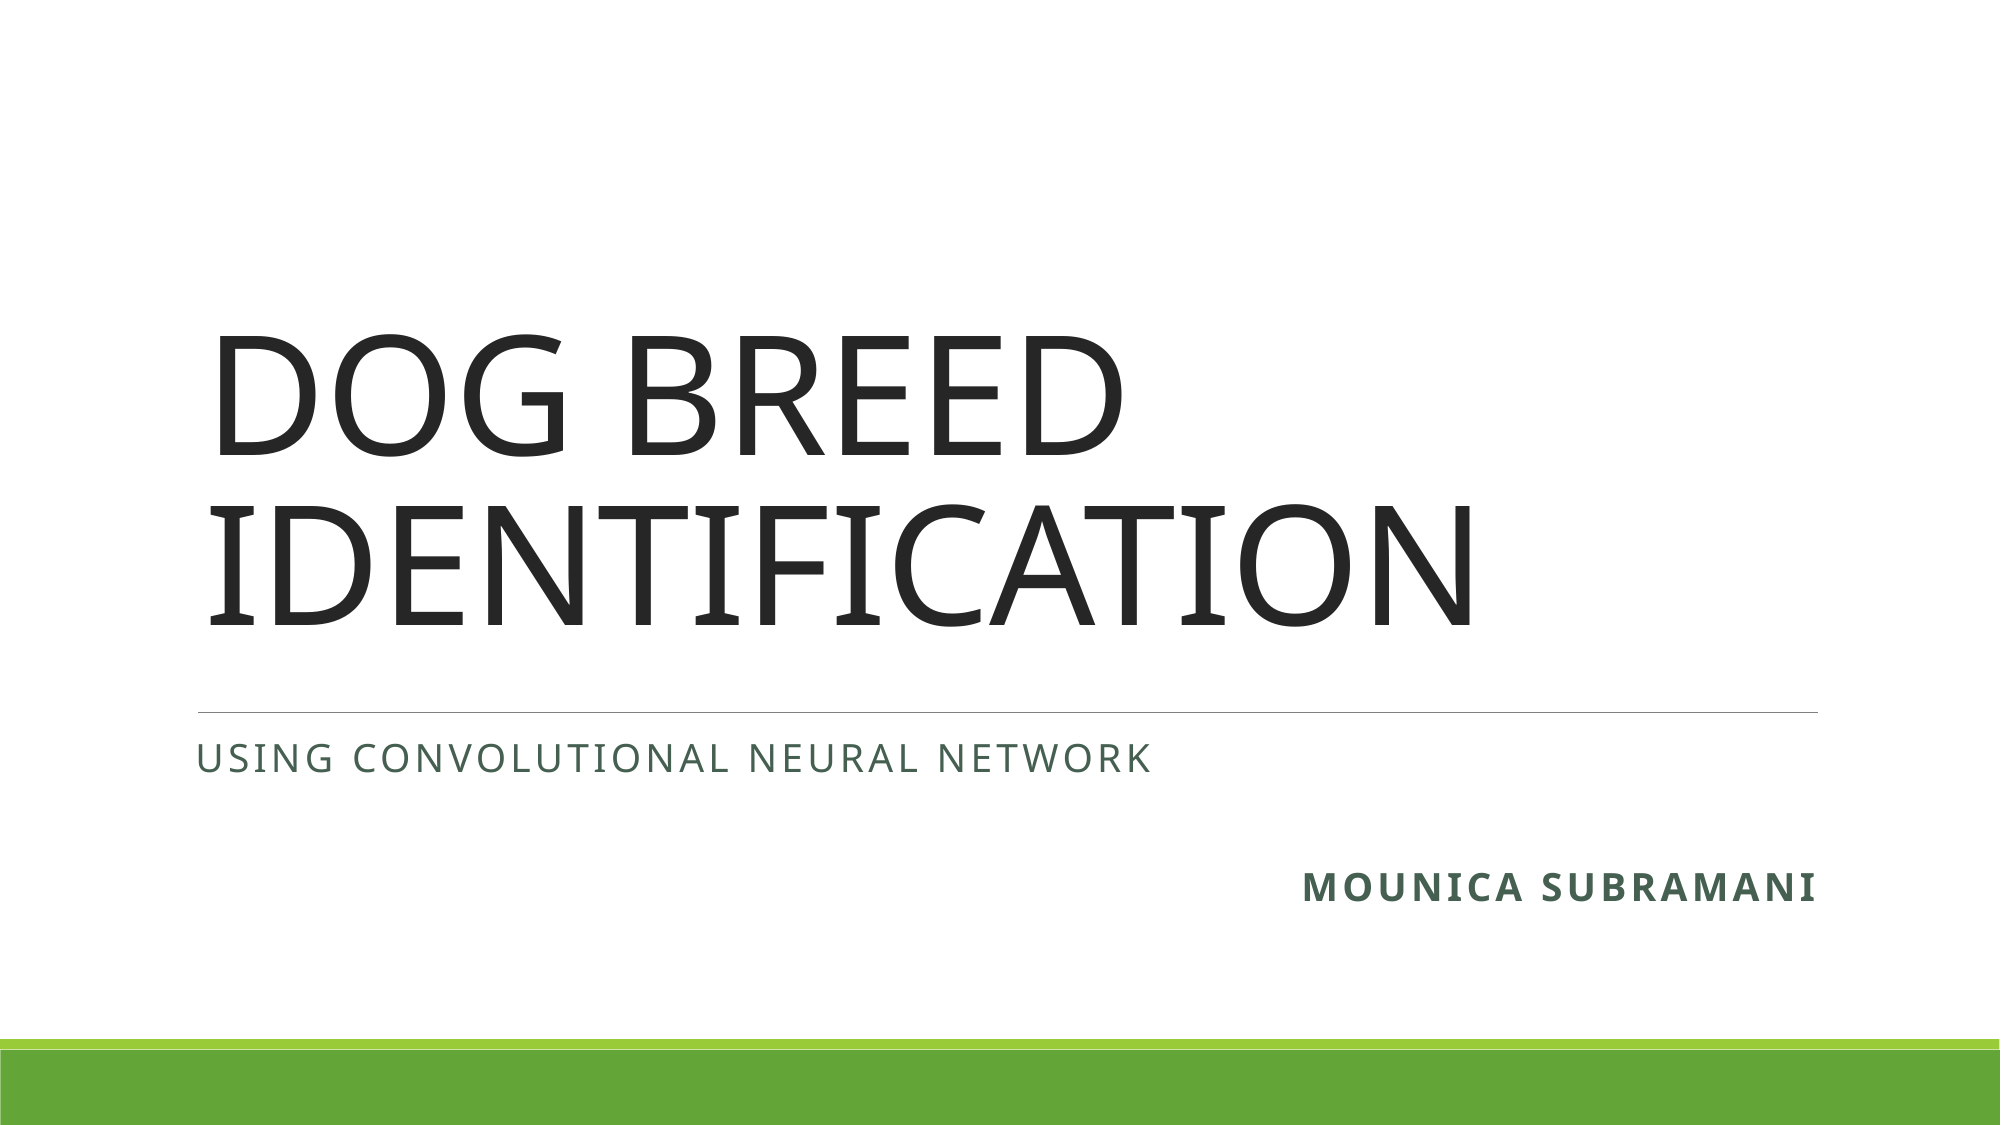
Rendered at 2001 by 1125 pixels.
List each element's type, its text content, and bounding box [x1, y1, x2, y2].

subtitle using CONVOLUTIONAL NEURAL NETWORK Mounica Subramani [180, 730, 1831, 919]
title DOG BREED IDENTIFICATION [189, 120, 1638, 668]
